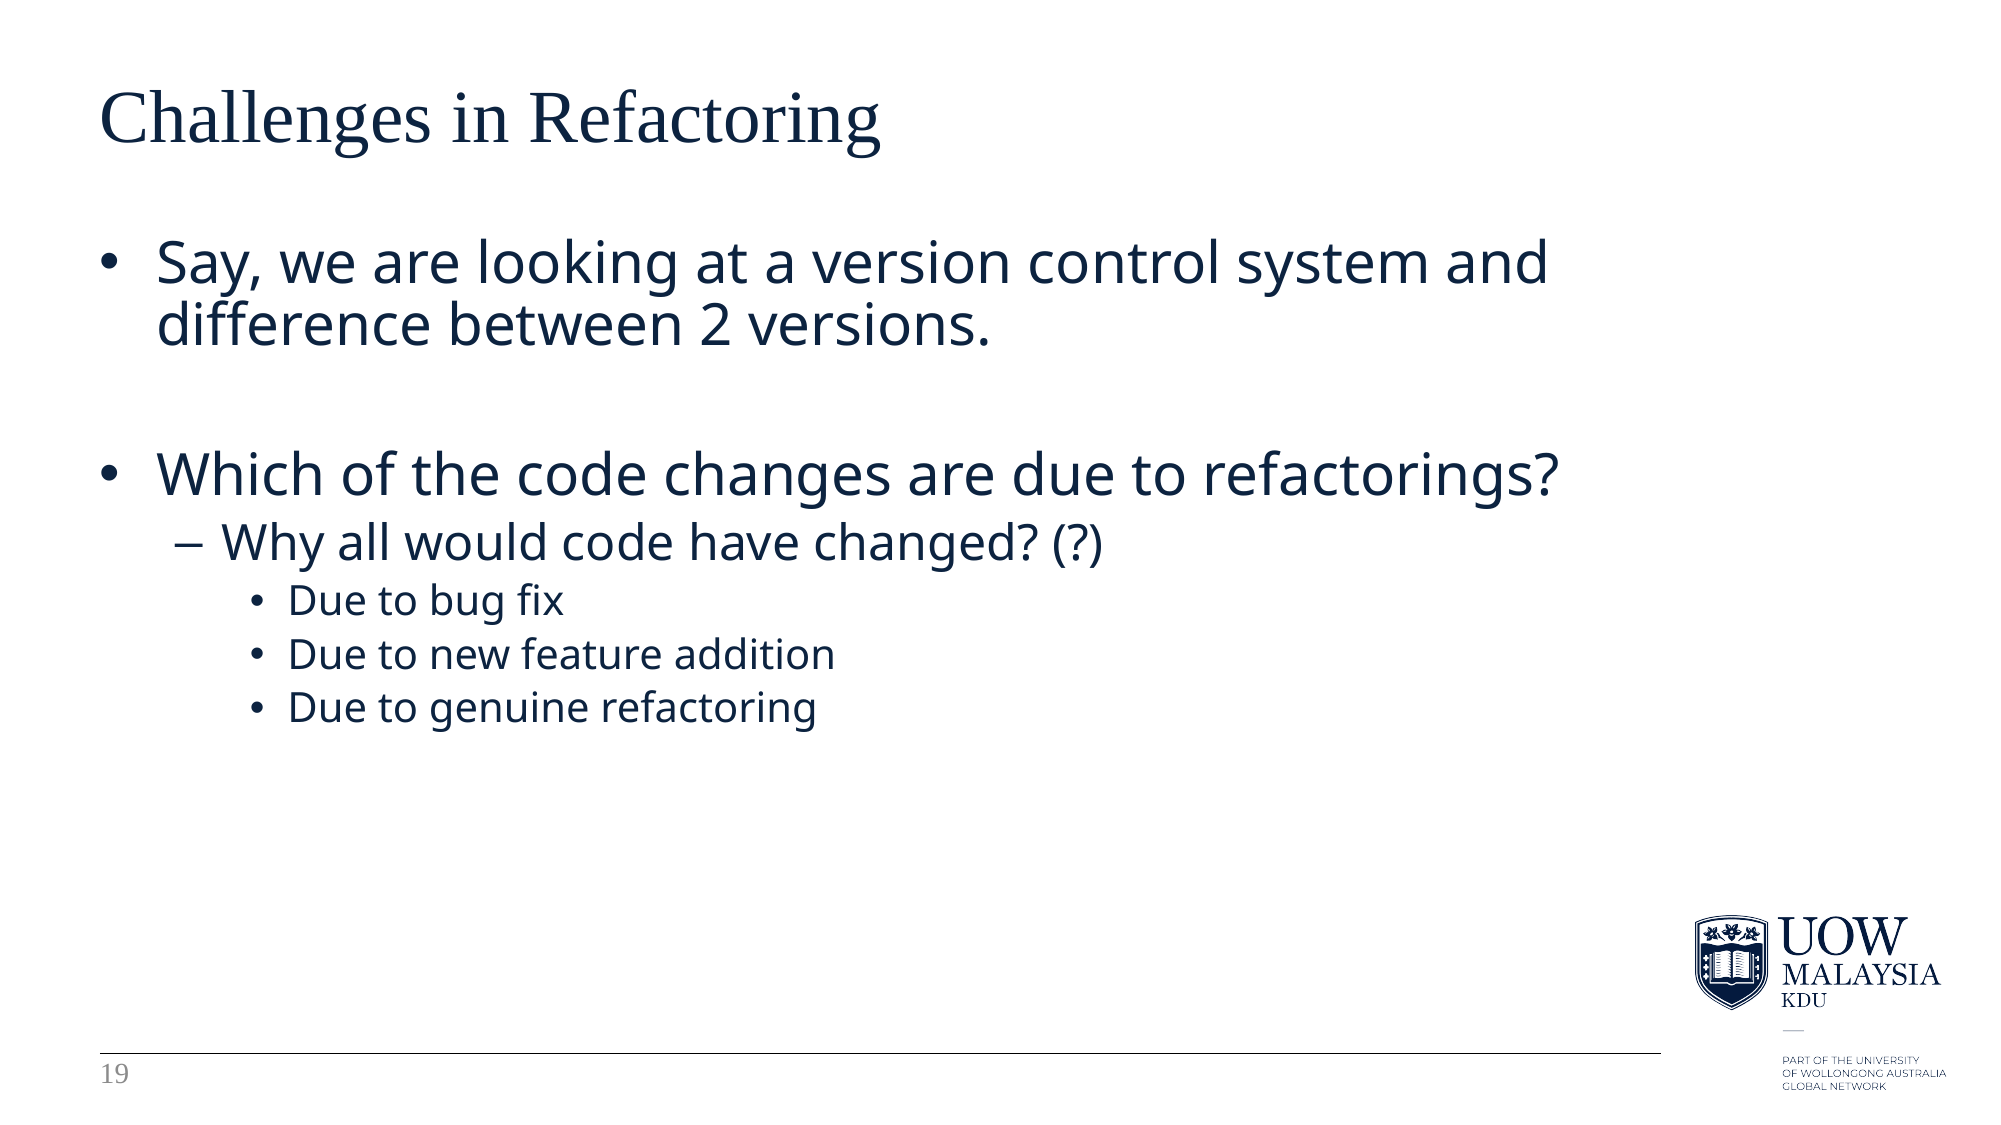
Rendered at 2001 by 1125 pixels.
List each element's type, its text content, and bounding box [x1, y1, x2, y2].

title Challenges in Refactoring [99, 67, 1661, 207]
slide_number 19 [99, 1059, 180, 1091]
list Say, we are looking at a version control system and difference between 2 versions. Which of the code changes are due to refactorings? Why all would code have changed? (?) Due to bug fix Due to new feature addition Due to genuine refactoring [99, 232, 1693, 914]
picture [1695, 915, 1947, 1091]
